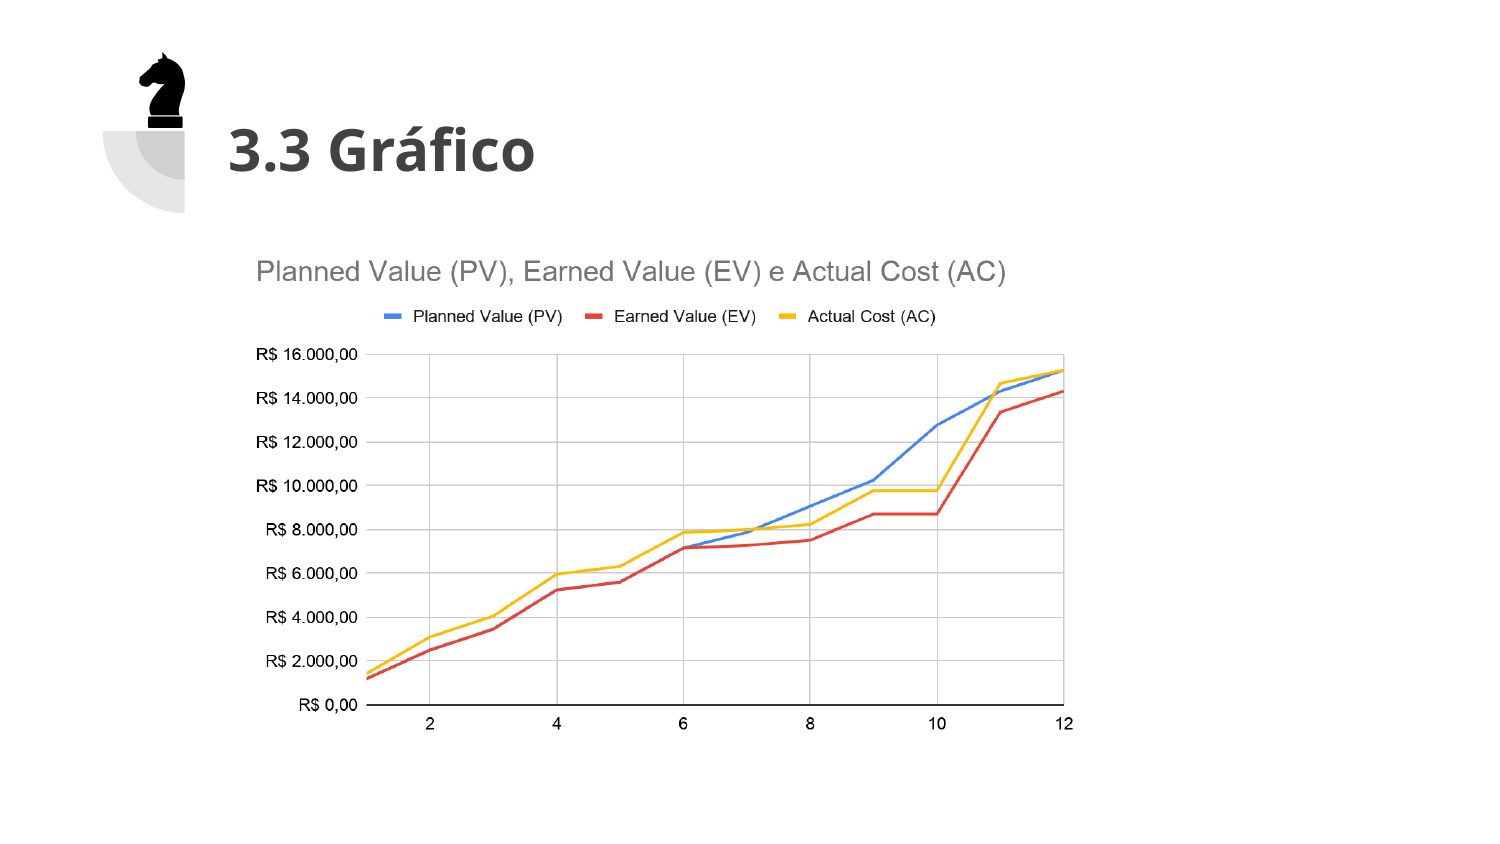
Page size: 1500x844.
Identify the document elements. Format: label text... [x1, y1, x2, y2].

picture [228, 227, 1090, 760]
picture [123, 51, 200, 128]
title 3.3 Gráfico [213, 98, 1368, 263]
